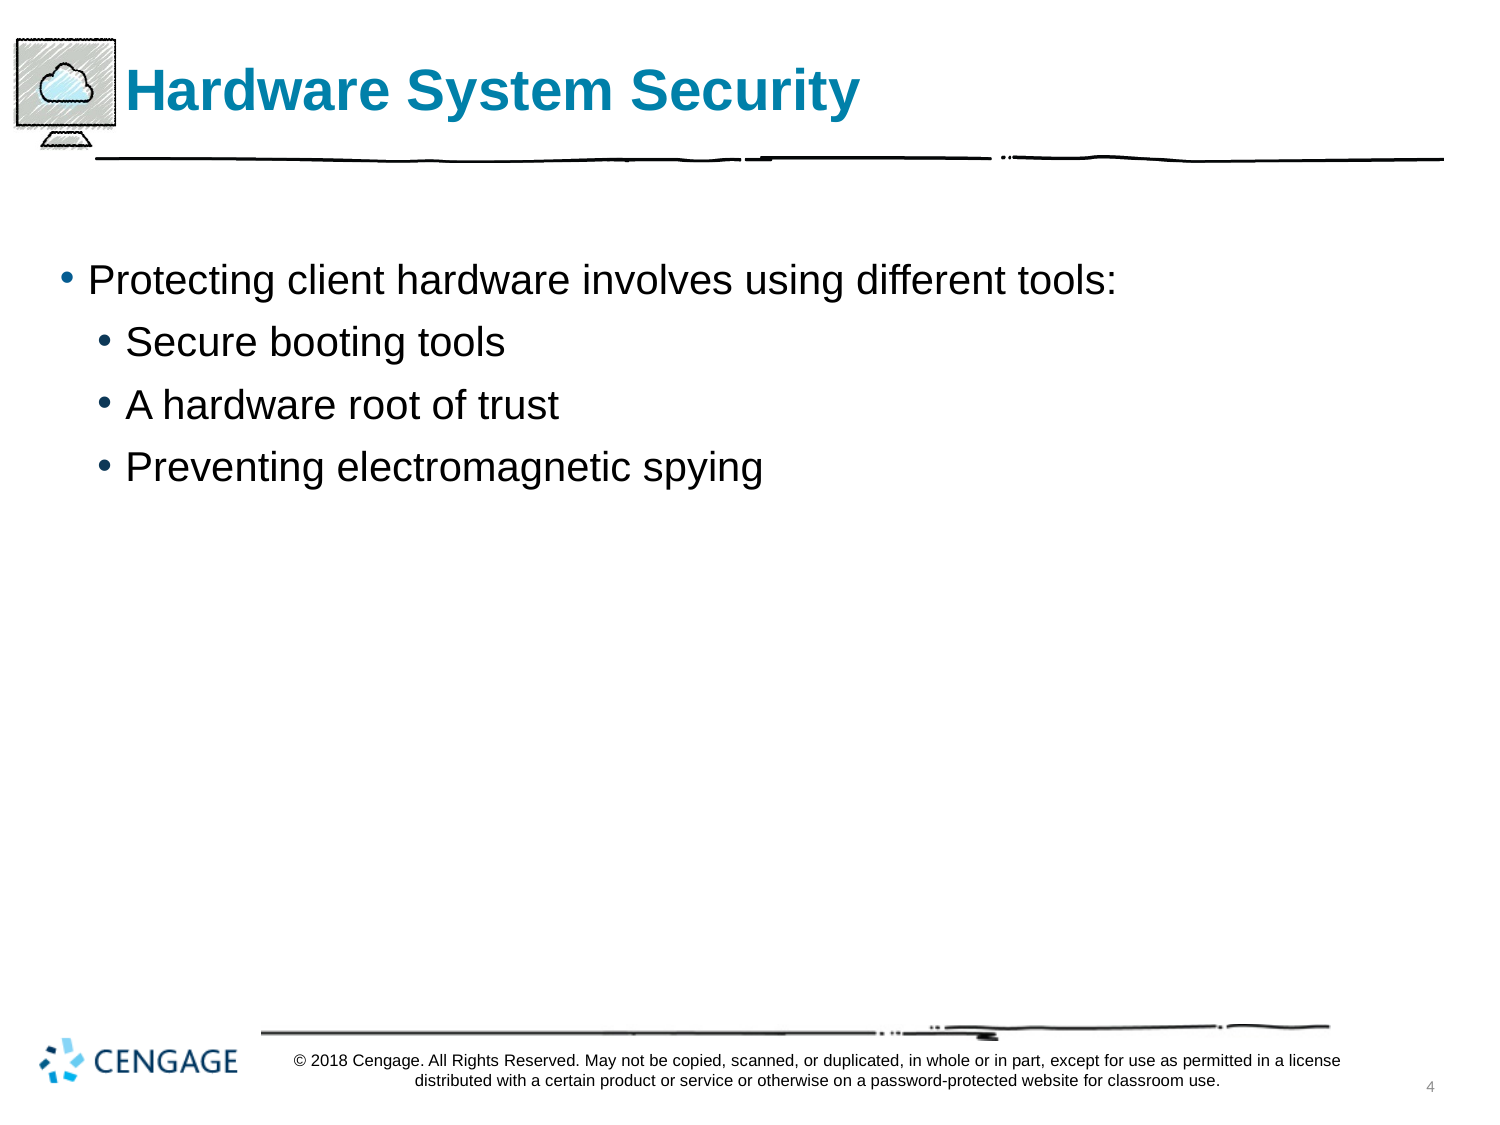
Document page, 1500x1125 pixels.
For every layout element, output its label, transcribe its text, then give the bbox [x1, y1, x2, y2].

list Protecting client hardware involves using different tools: Secure booting tools A hardware root of trust Preventing electromagnetic spying [59, 252, 1441, 493]
footer © 2018 Cengage. All Rights Reserved. May not be copied, scanned, or duplicated, in whole or in part, except for use as permitted in a license distributed with a certain product or service or otherwise on a password-protected website for classroom use. [262, 1050, 1375, 1091]
picture [95, 155, 1444, 163]
picture [13, 36, 117, 151]
picture [19, 1024, 250, 1096]
picture [261, 1024, 1331, 1041]
title Hardware System Security [125, 57, 1442, 125]
